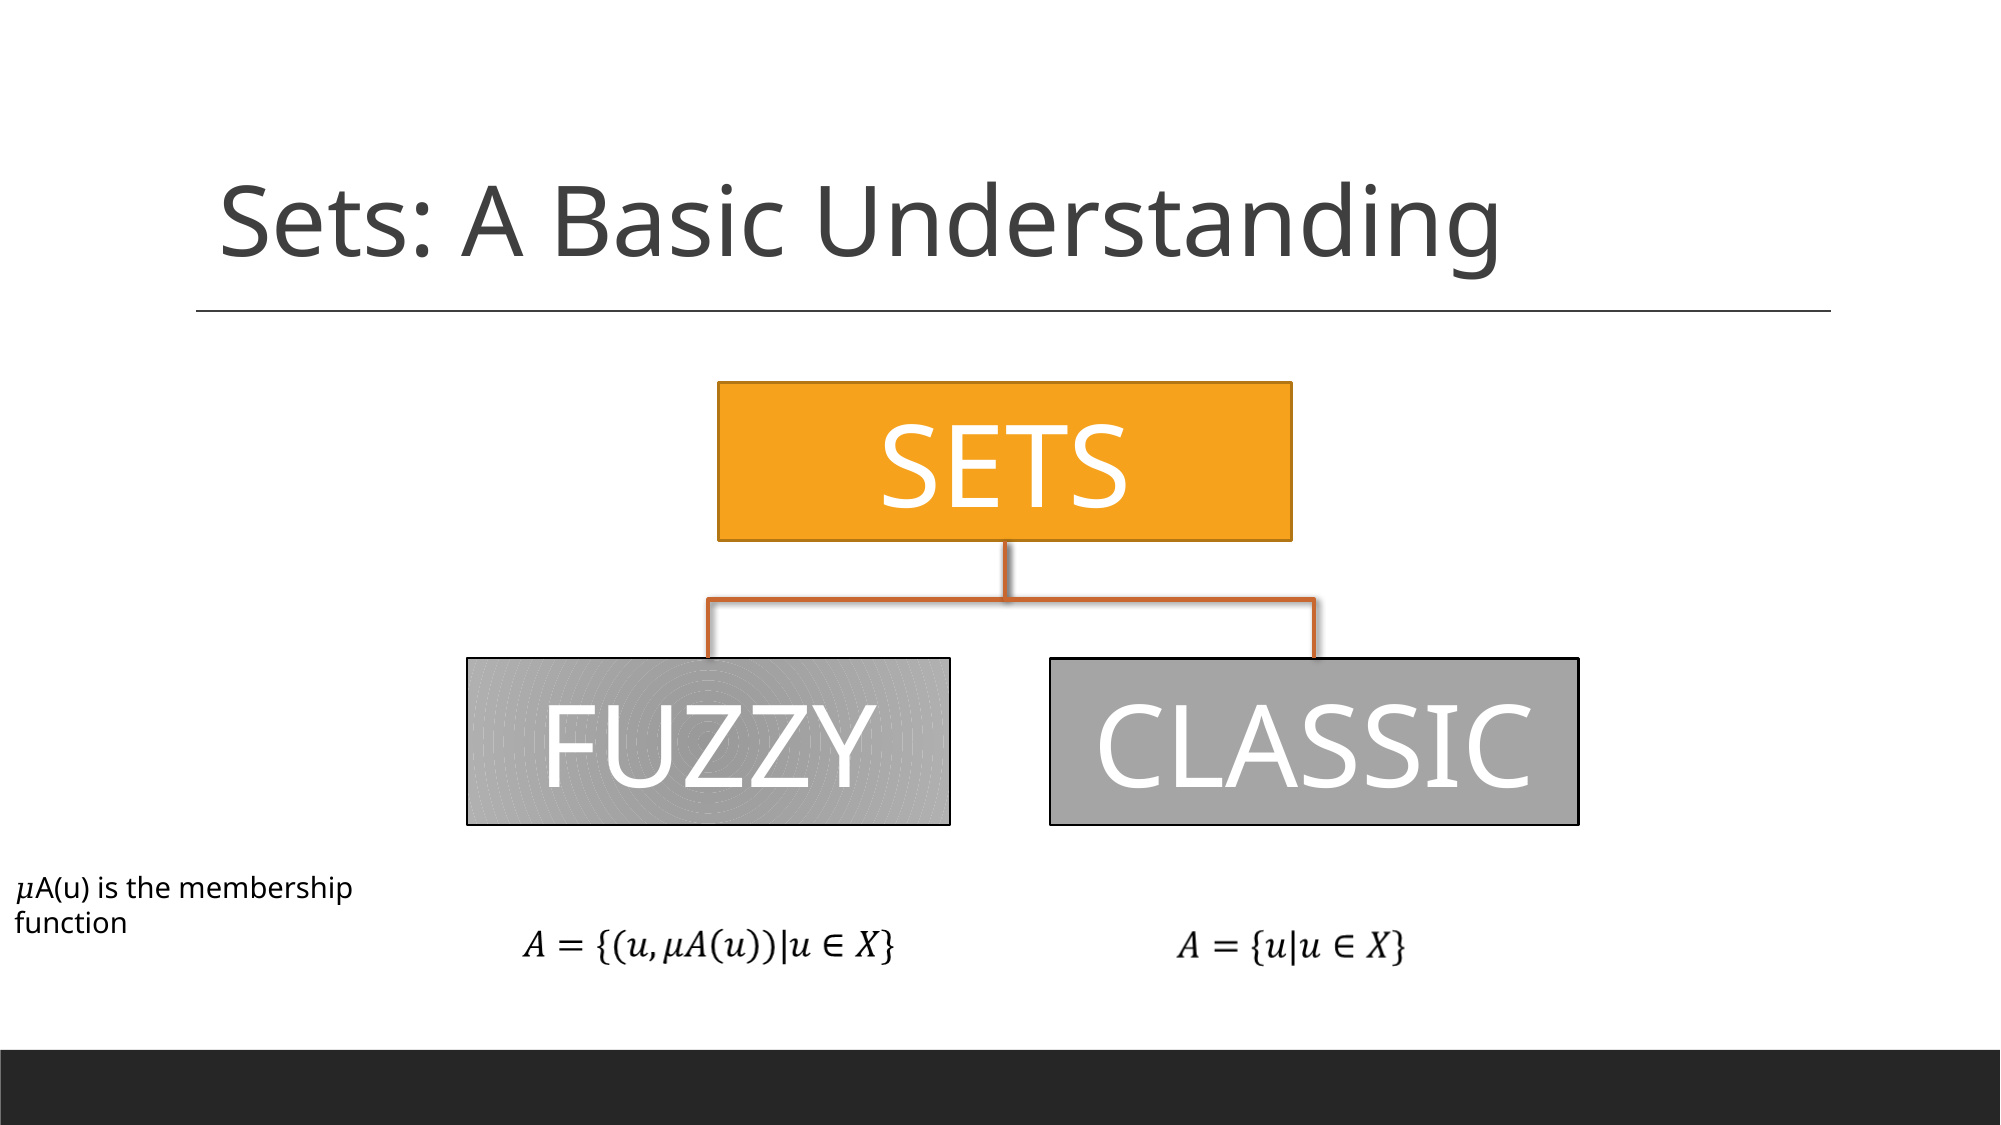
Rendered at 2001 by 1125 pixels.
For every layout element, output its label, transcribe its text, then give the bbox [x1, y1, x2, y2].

text_box [511, 920, 906, 966]
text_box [797, 450, 916, 749]
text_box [1100, 444, 1219, 755]
text_box FUZZY [466, 658, 950, 826]
text_box SETS [718, 382, 1292, 541]
text_box CLASSIC [1050, 658, 1579, 826]
text_box 𝜇A(u) is the membership function [0, 854, 483, 1060]
title Sets: A Basic Understanding [203, 47, 1891, 285]
text_box [1049, 914, 1534, 975]
